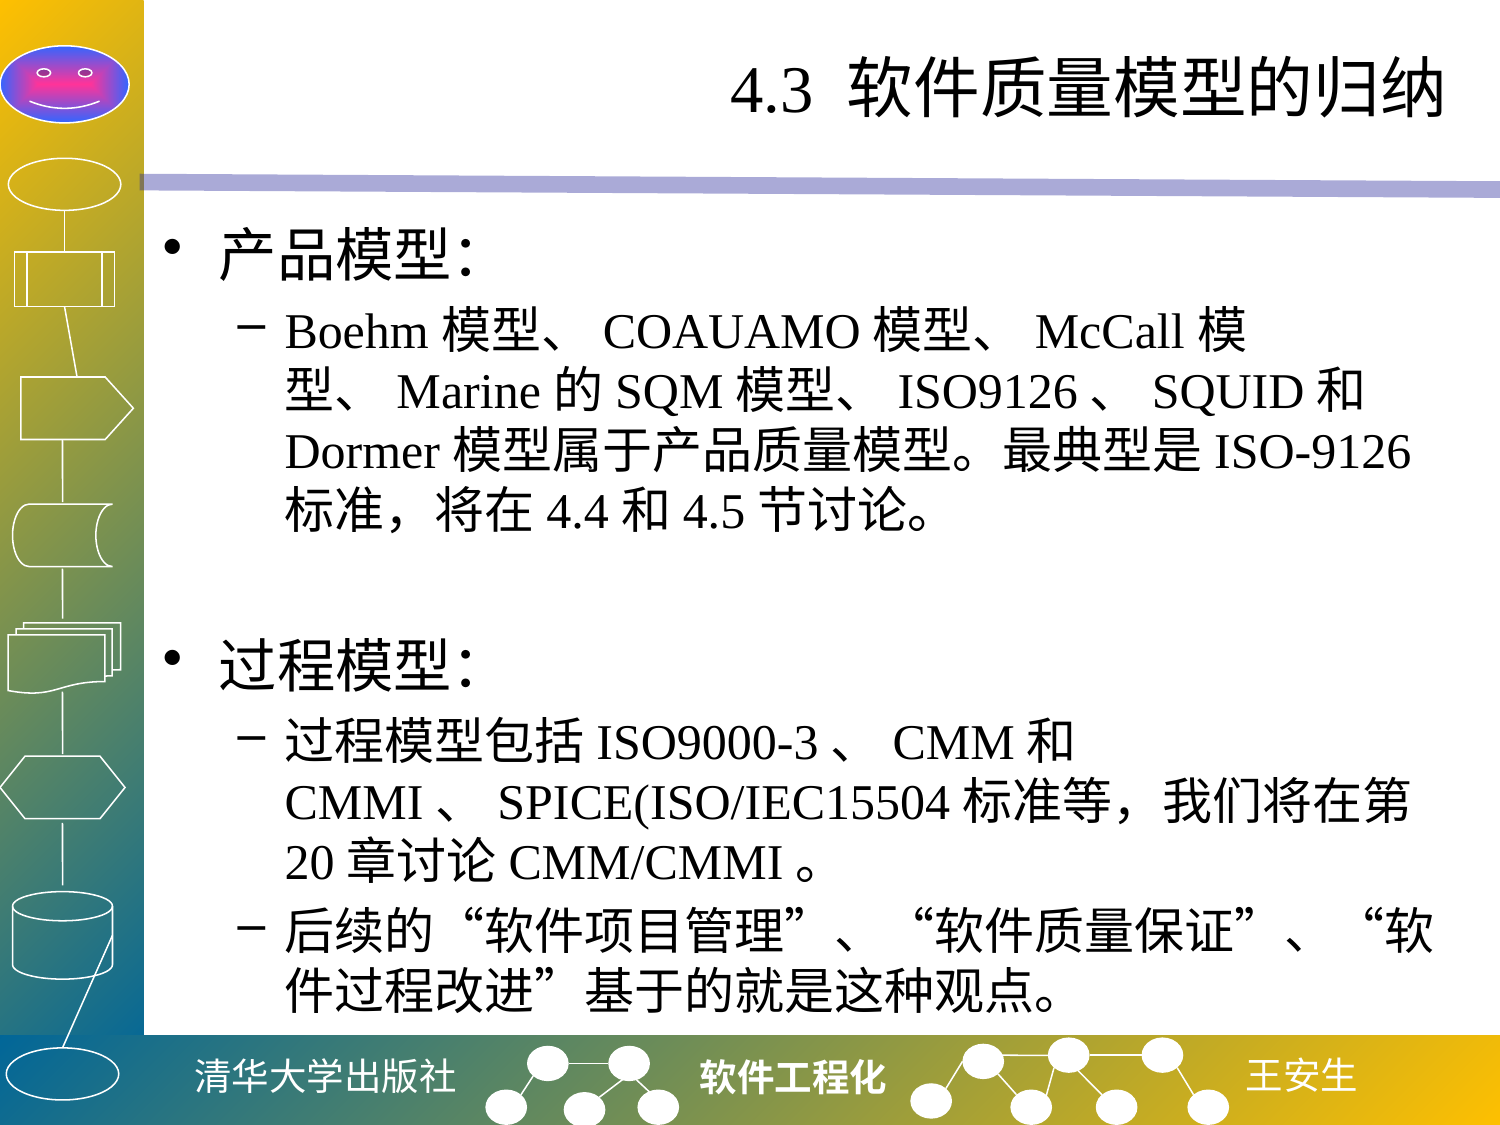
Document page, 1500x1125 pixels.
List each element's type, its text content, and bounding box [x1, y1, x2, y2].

title 4.3 软件质量模型的归纳 [187, 24, 1463, 147]
list 产品模型： Boehm模型、COAUAMO模型、McCall模型、Marine的SQM模型、ISO9126、SQUID和Dormer模型属于产品质量模型。最典型是ISO-9126标准，将在4.4和4.5节讨论。 过程模型： 过程模型包括ISO9000-3、CMM和CMMI、SPICE(ISO/IEC15504标准等，我们将在第20章讨论CMM/CMMI。 后续的“软件项目管理”、“软件质量保证”、“软件过程改进”基于的就是这种观点。 [147, 210, 1464, 1037]
